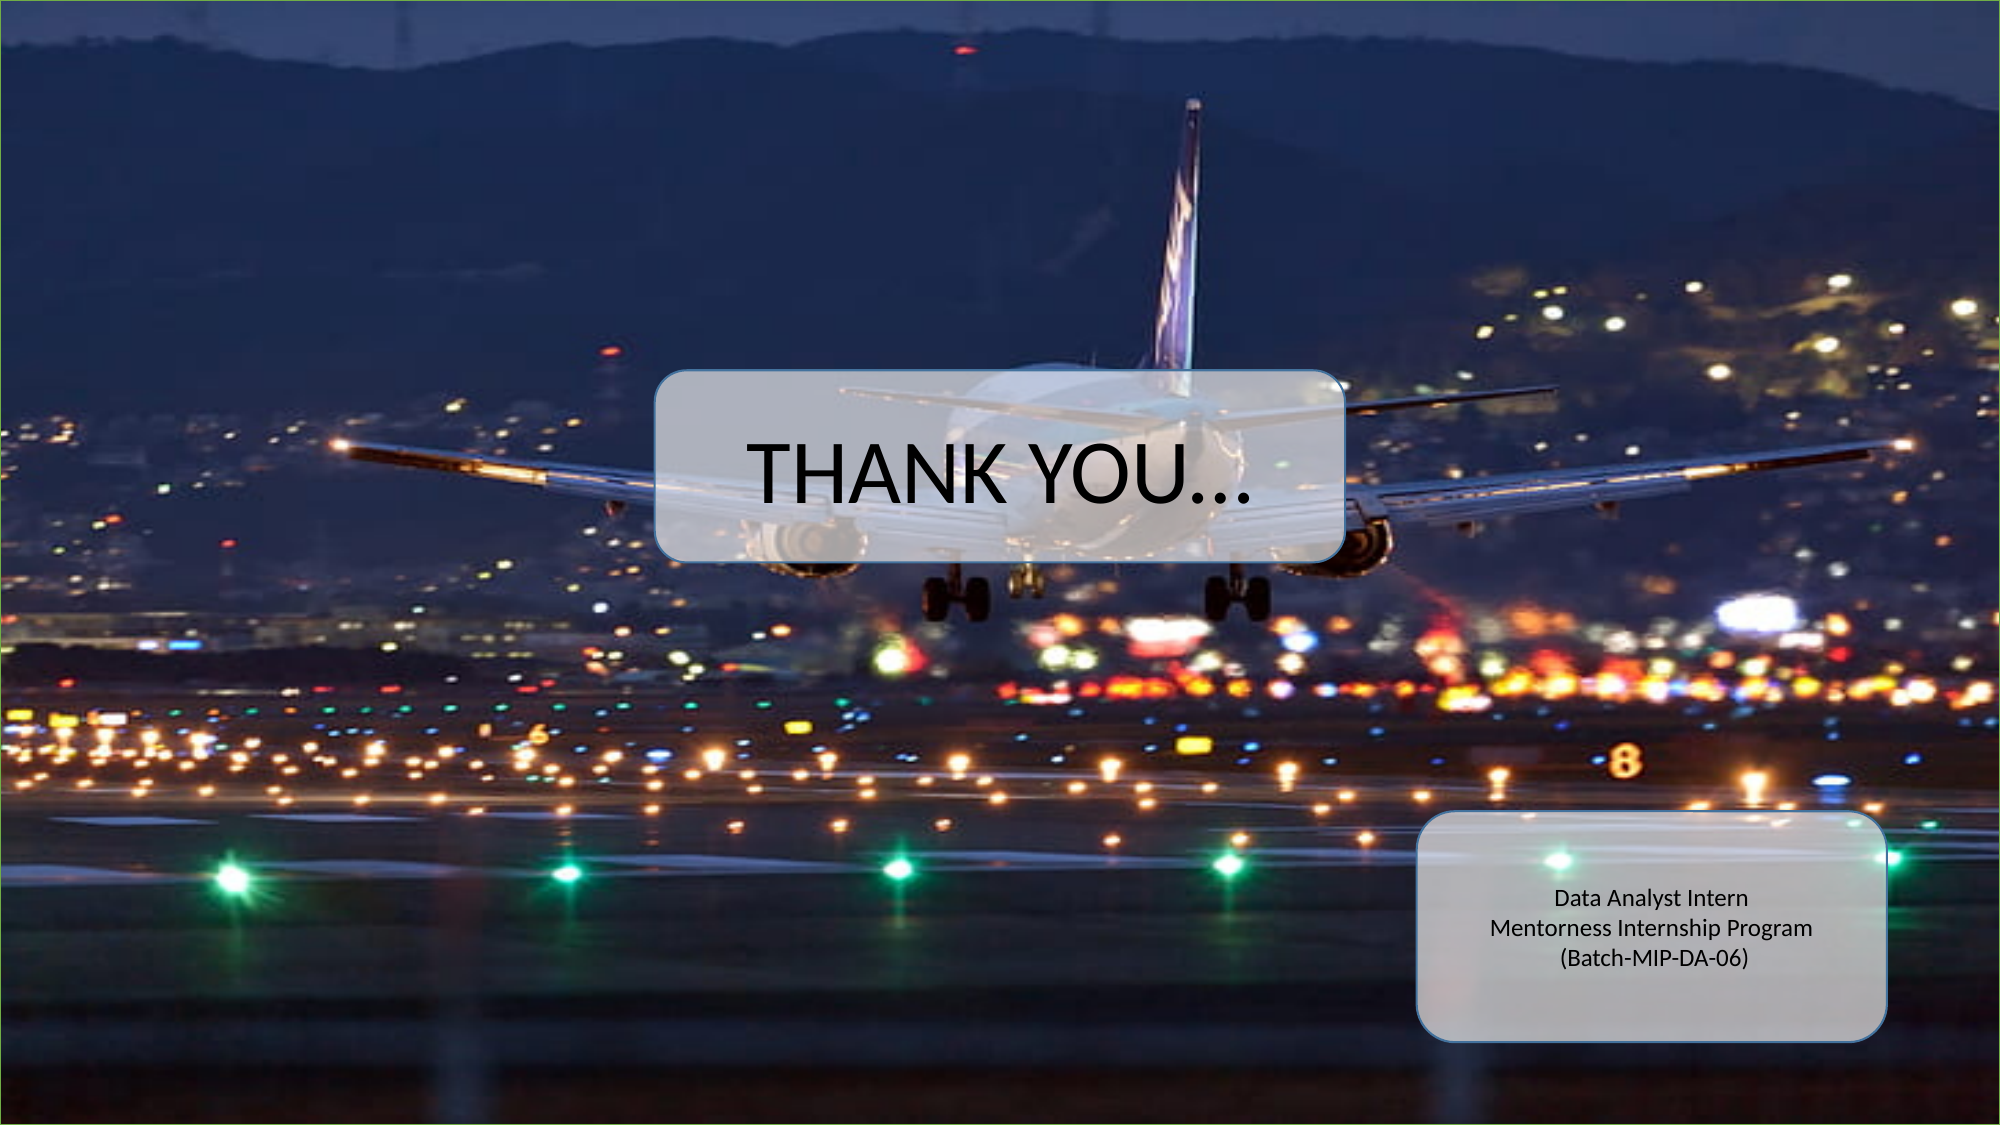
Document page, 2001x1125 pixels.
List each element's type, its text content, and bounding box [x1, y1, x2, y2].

text_box Data Analyst Intern Mentorness Internship Program (Batch-MIP-DA-06) [1415, 810, 1888, 1044]
text_box [0, 0, 2000, 1125]
text_box THANK YOU… [653, 369, 1347, 564]
